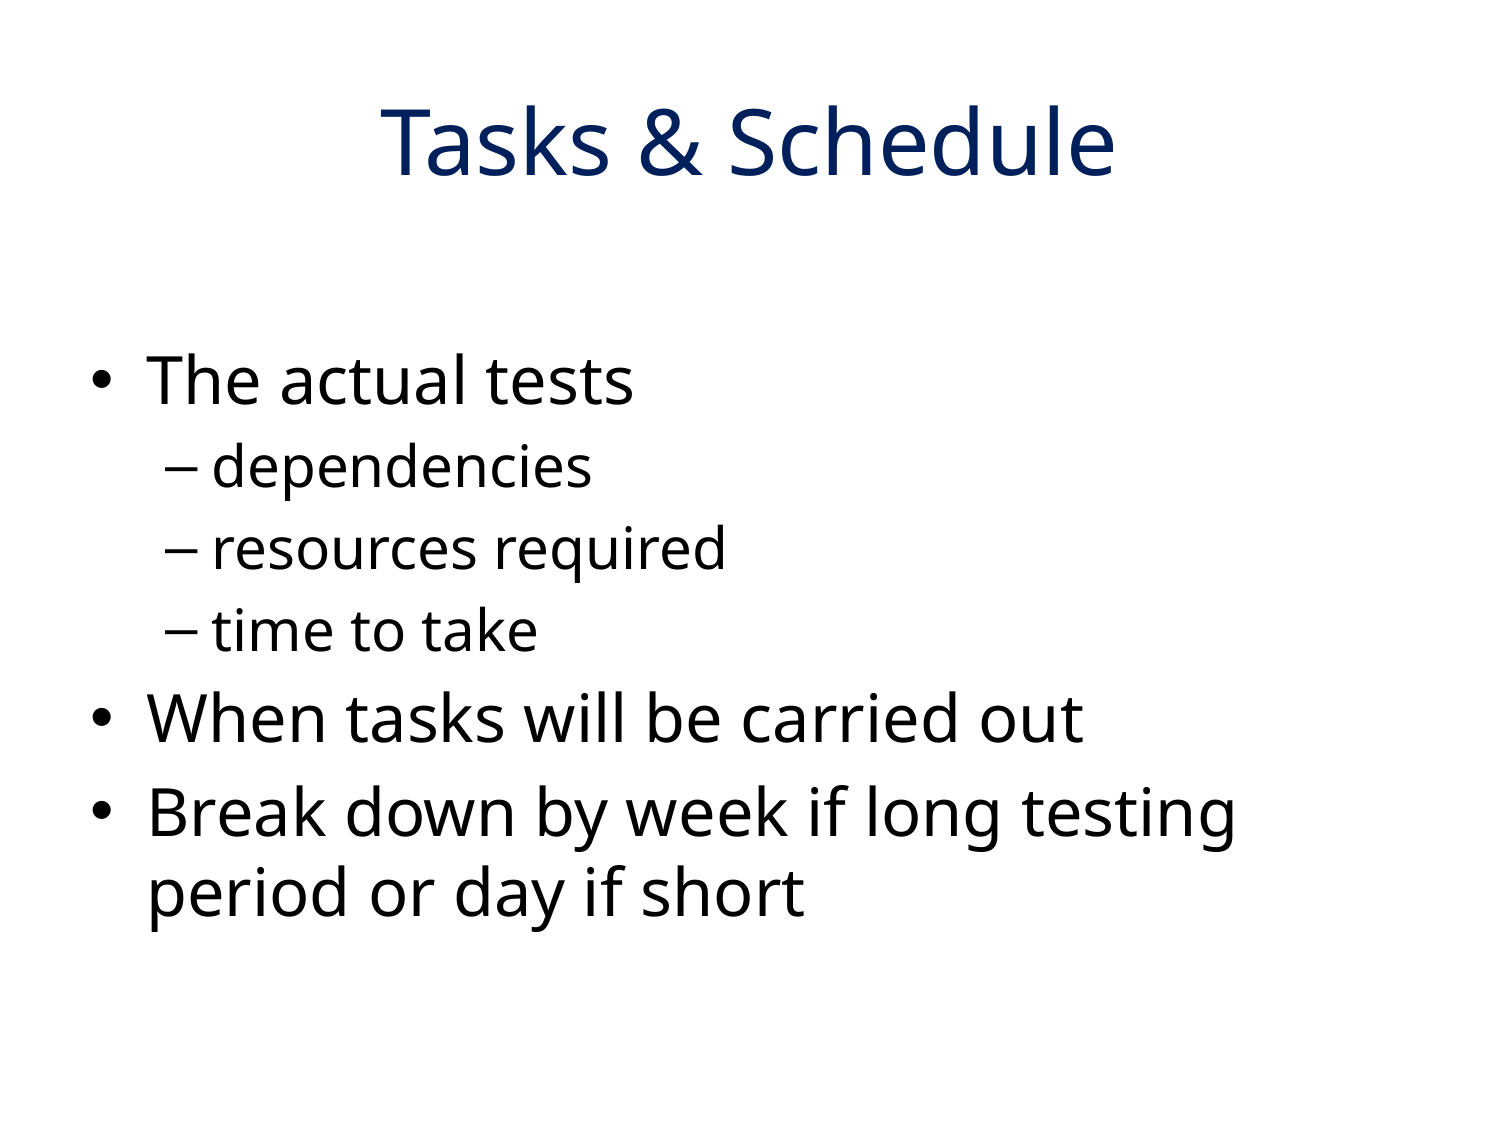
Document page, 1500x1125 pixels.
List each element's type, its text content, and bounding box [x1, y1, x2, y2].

title Tasks & Schedule [75, 45, 1425, 233]
list The actual tests dependencies resources required time to take When tasks will be carried out Break down by week if long testing period or day if short [75, 262, 1425, 1005]
